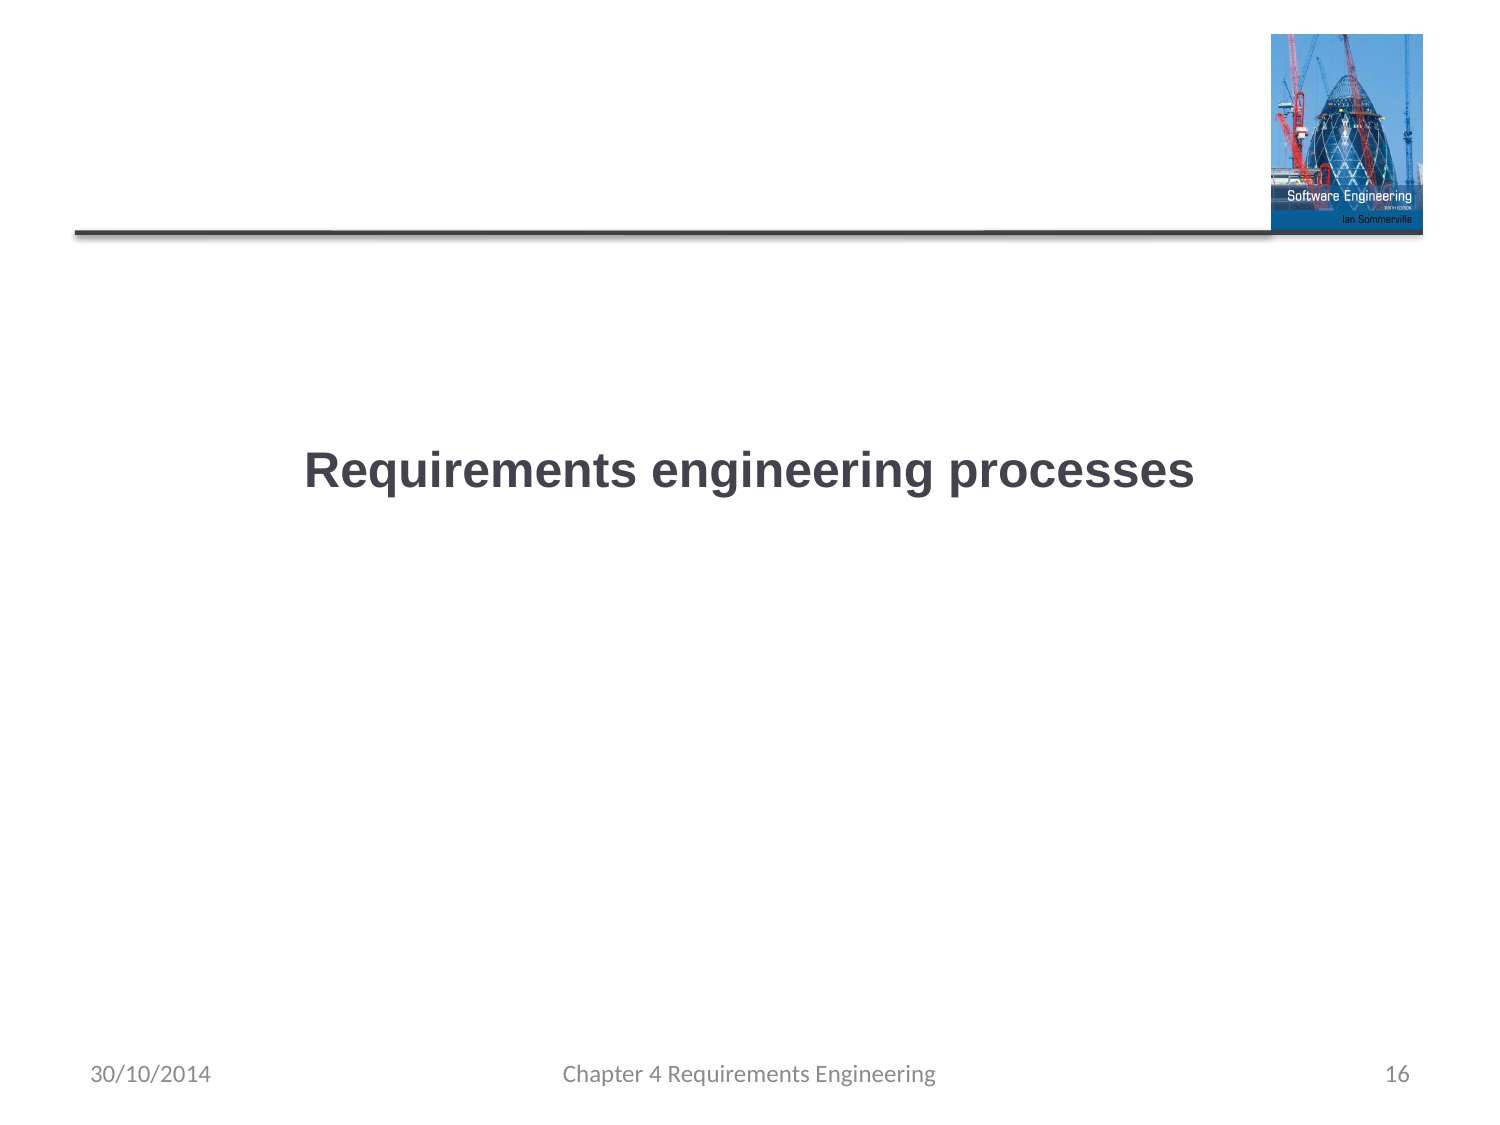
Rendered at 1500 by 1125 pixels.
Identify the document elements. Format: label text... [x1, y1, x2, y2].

picture [1271, 34, 1423, 230]
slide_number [75, 1042, 425, 1103]
title Requirements engineering processes [74, 373, 1426, 562]
footer Chapter 4 Requirements Engineering [512, 1042, 988, 1103]
slide_number 16 [1074, 1042, 1425, 1103]
